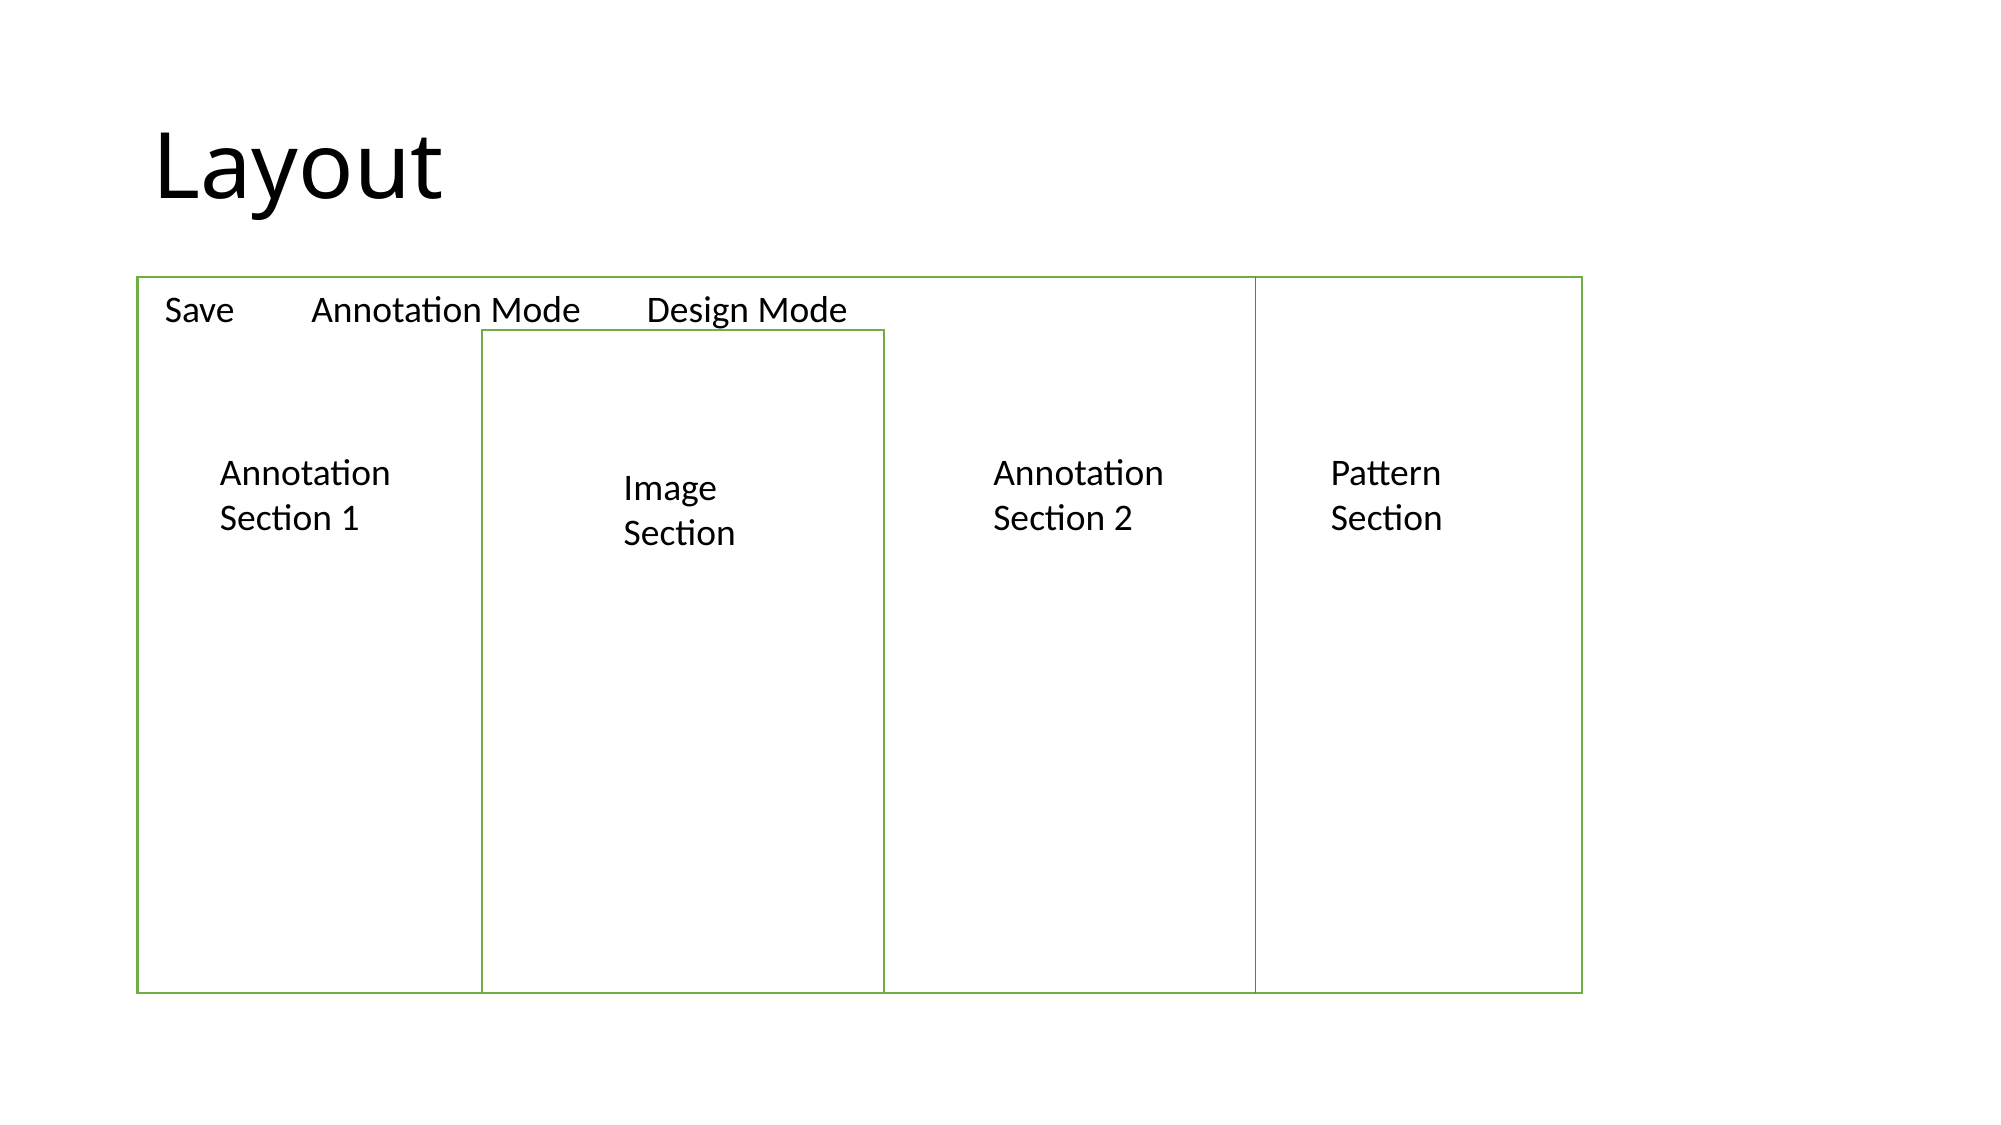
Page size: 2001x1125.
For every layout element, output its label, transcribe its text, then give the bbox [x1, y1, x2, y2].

text_box [481, 329, 885, 994]
text_box Save [149, 277, 296, 337]
text_box Pattern Section [1316, 441, 1563, 546]
text_box Image Section [608, 455, 797, 561]
text_box Annotation Mode [296, 277, 609, 337]
title Layout [137, 59, 1863, 278]
text_box Annotation Section 2 [978, 441, 1193, 546]
text_box Annotation Section 1 [205, 441, 418, 546]
text_box Design Mode [632, 277, 929, 337]
text_box [136, 276, 1583, 994]
